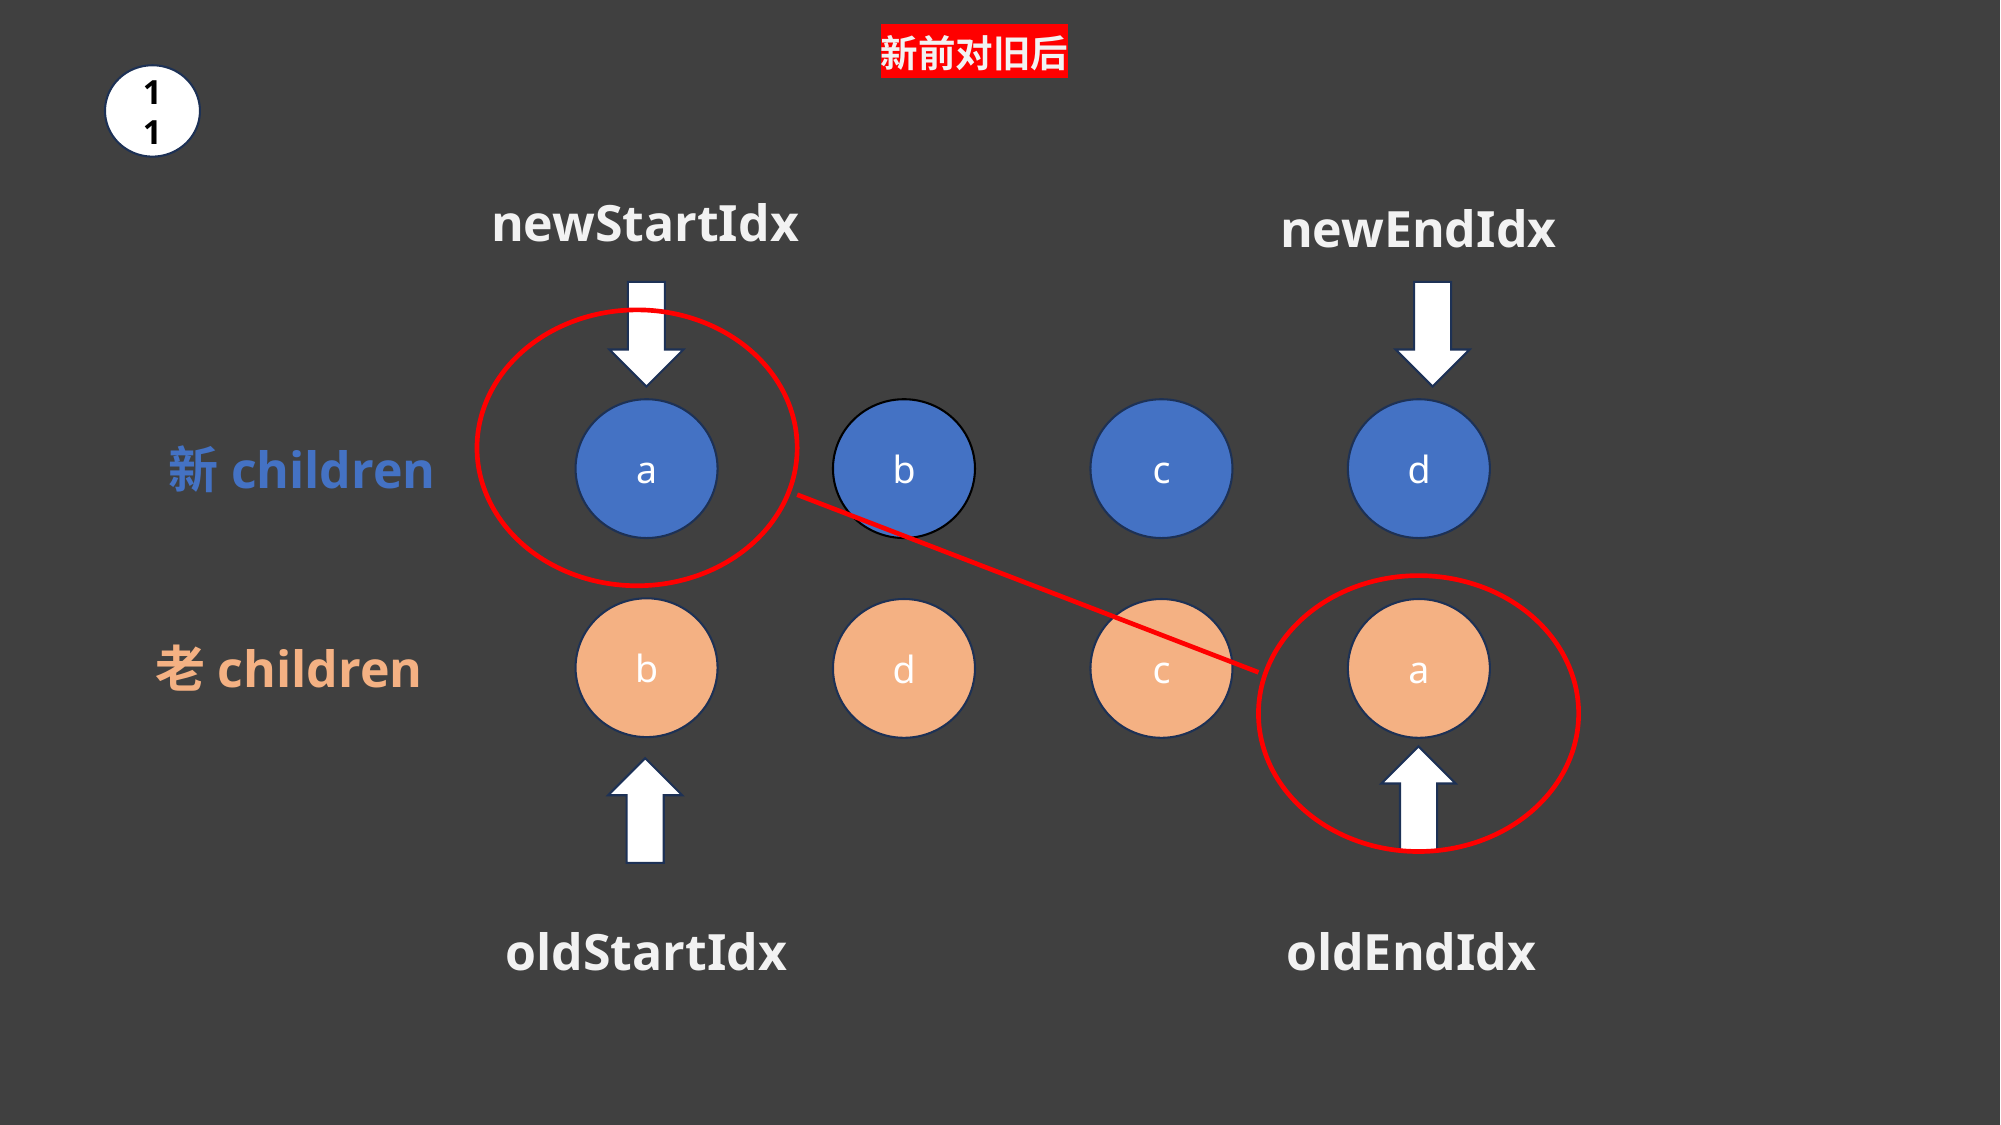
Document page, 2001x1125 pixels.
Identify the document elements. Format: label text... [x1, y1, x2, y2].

text_box b [831, 398, 977, 494]
text_box c [1089, 673, 1234, 739]
text_box newEndIdx [1265, 190, 1572, 266]
text_box newStartIdx [476, 183, 814, 259]
text_box b [574, 597, 719, 739]
text_box d [1346, 398, 1491, 540]
text_box d [832, 673, 976, 739]
text_box oldEndIdx [1271, 913, 1552, 988]
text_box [797, 494, 1259, 673]
text_box 新前对旧后 [865, 22, 1085, 83]
text_box [1393, 280, 1473, 389]
text_box 11 [103, 64, 201, 158]
text_box [1257, 574, 1580, 853]
text_box [626, 280, 666, 310]
text_box oldStartIdx [490, 913, 803, 988]
text_box 新children [154, 430, 451, 506]
text_box [475, 308, 799, 587]
text_box c [1089, 398, 1234, 494]
text_box [605, 756, 685, 864]
text_box 老children [141, 629, 438, 705]
